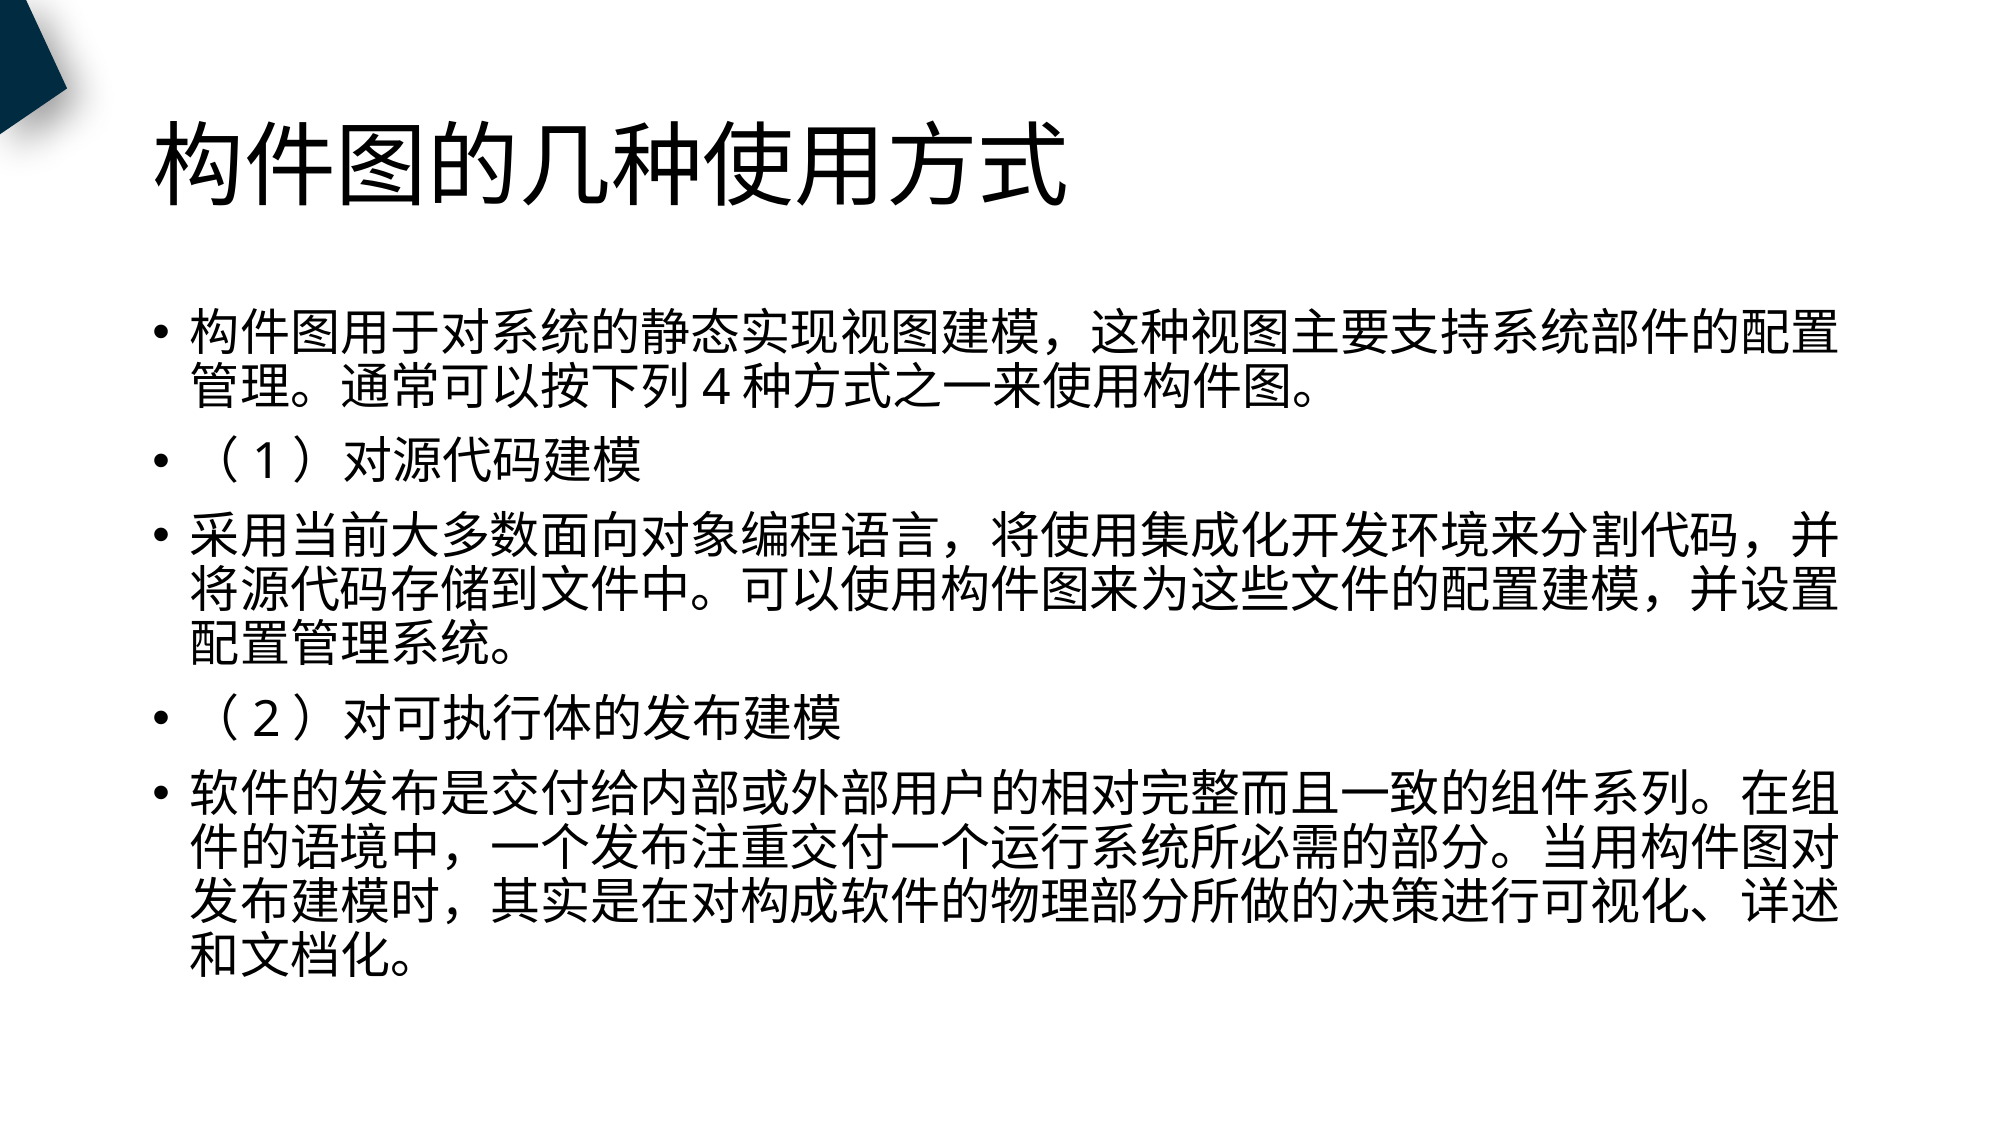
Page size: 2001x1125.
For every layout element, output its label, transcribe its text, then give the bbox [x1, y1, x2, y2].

list 构件图用于对系统的静态实现视图建模，这种视图主要支持系统部件的配置管理。通常可以按下列4种方式之一来使用构件图。 （1）对源代码建模 采用当前大多数面向对象编程语言，将使用集成化开发环境来分割代码，并将源代码存储到文件中。可以使用构件图来为这些文件的配置建模，并设置配置管理系统。 （2）对可执行体的发布建模 软件的发布是交付给内部或外部用户的相对完整而且一致的组件系列。在组件的语境中，一个发布注重交付一个运行系统所必需的部分。当用构件图对发布建模时，其实是在对构成软件的物理部分所做的决策进行可视化、详述和文档化。 [137, 299, 1863, 1014]
title 构件图的几种使用方式 [137, 59, 1863, 278]
text_box [0, 0, 68, 135]
